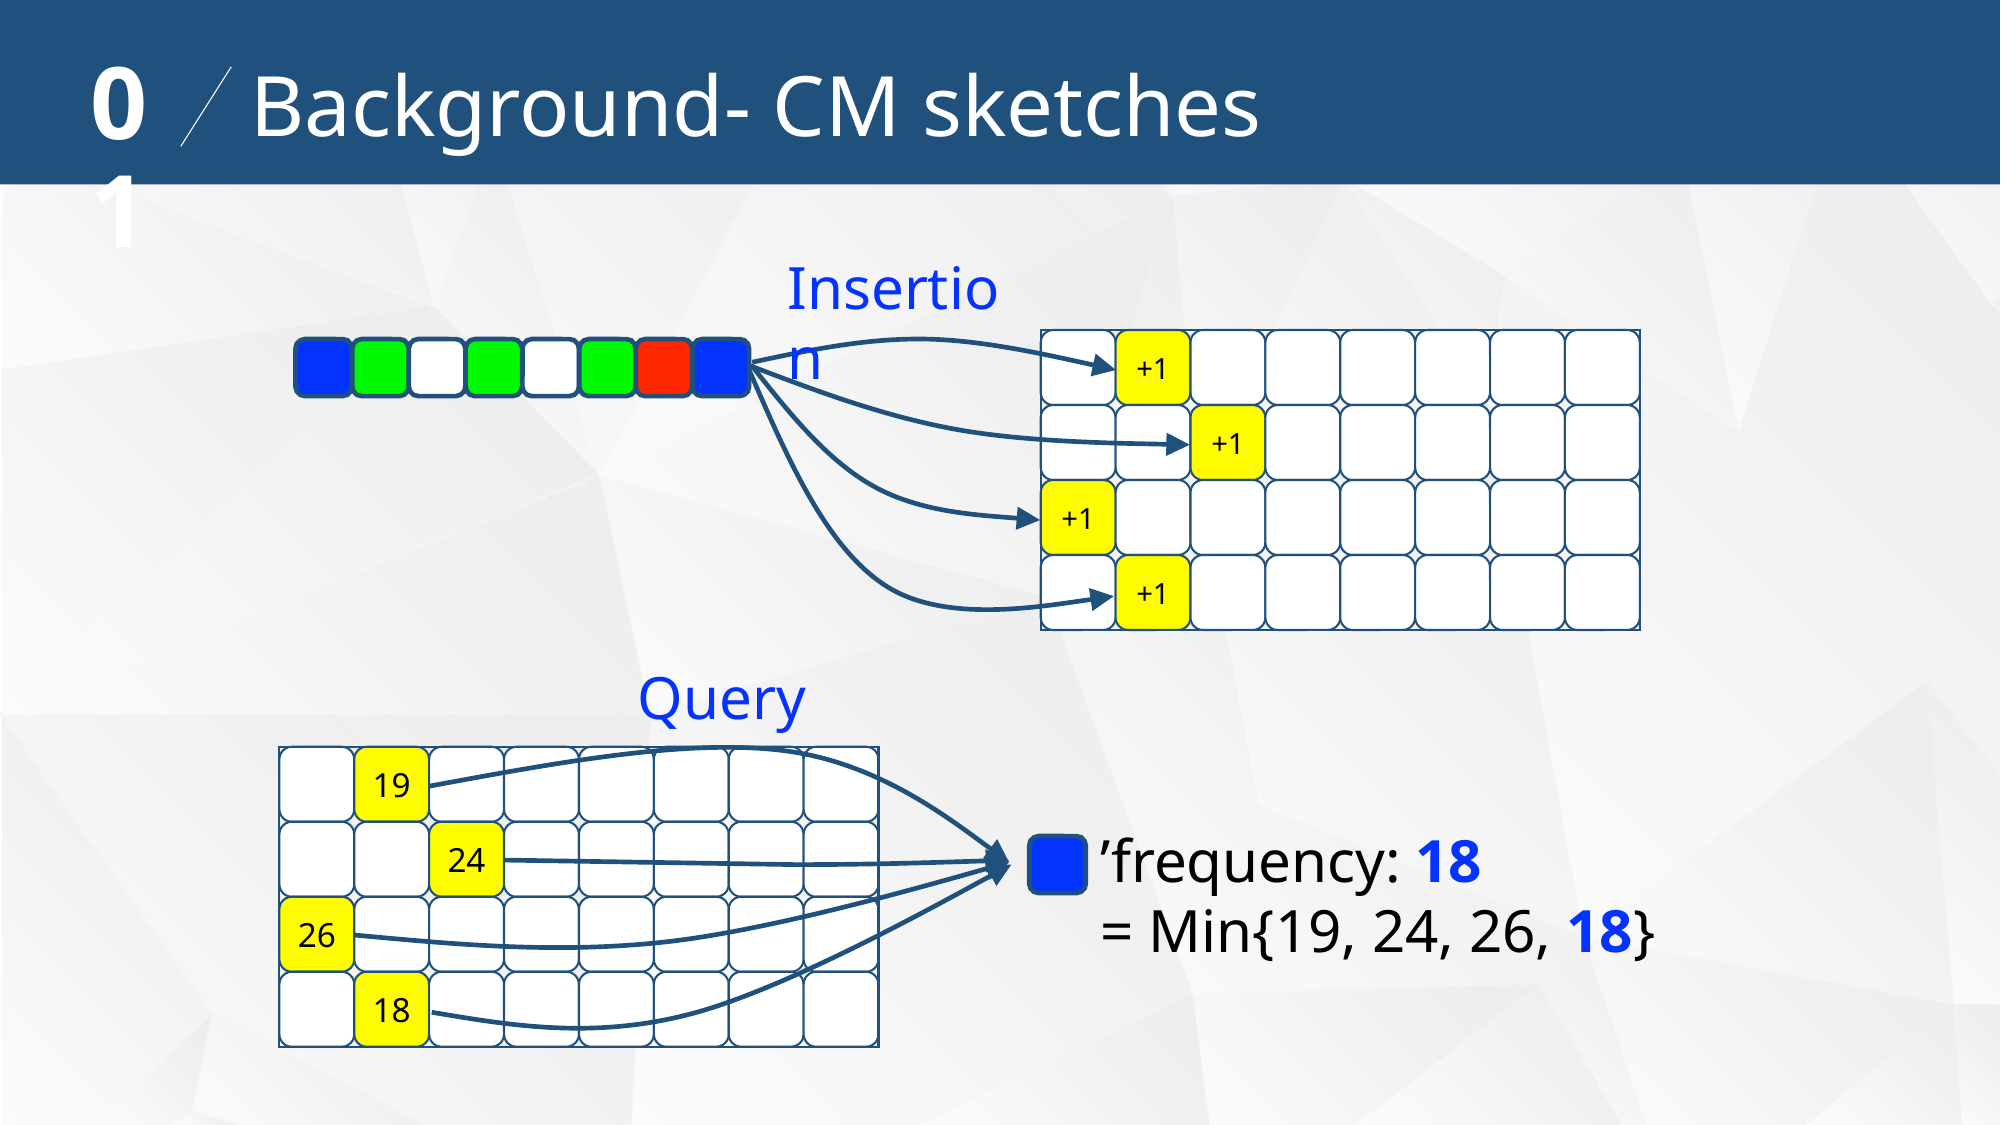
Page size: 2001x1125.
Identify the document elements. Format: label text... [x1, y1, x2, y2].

list Background- CM sketches [235, 57, 1709, 139]
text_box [279, 746, 879, 1047]
text_box [751, 356, 772, 364]
text_box Query [623, 653, 835, 739]
text_box [988, 850, 1010, 861]
text_box [879, 864, 1012, 937]
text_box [1040, 329, 1640, 630]
text_box [777, 399, 1040, 529]
text_box ’frequency: 18 = Min{19, 24, 26, 18} [1085, 816, 1705, 1042]
picture [0, 0, 2001, 1125]
text_box [1028, 835, 1085, 895]
list 01 [75, 45, 218, 212]
text_box [750, 364, 772, 393]
text_box [838, 399, 1040, 441]
text_box [879, 777, 1008, 859]
text_box [879, 858, 1010, 898]
text_box [879, 859, 987, 865]
text_box Insertion [772, 243, 1040, 399]
text_box [755, 366, 772, 375]
text_box [750, 369, 1040, 611]
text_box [295, 339, 750, 397]
